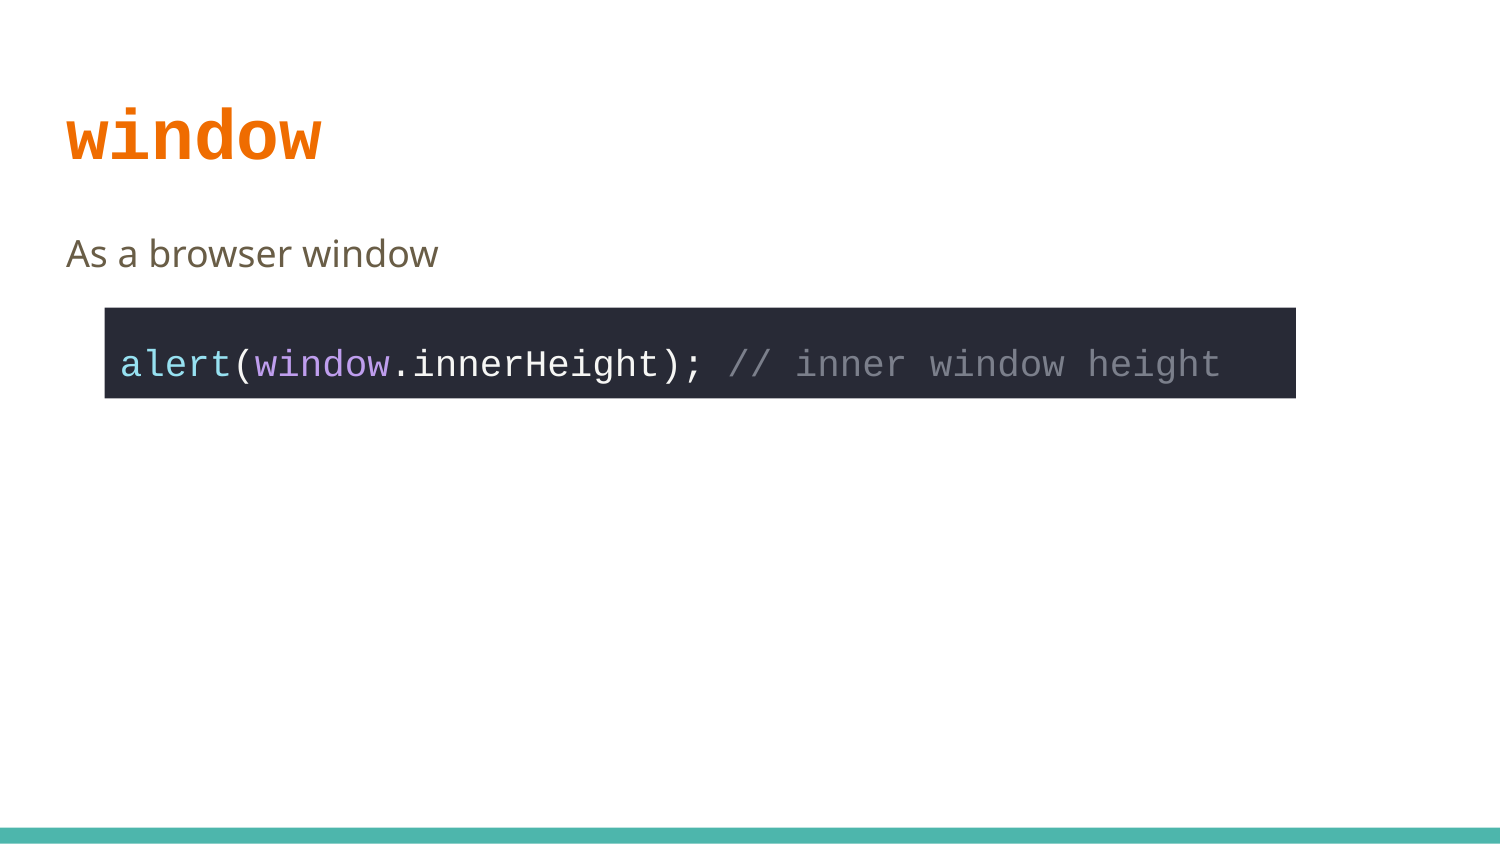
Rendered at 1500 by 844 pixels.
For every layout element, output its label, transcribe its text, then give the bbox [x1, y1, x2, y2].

text_box alert(window.innerHeight); // inner window height [104, 307, 1296, 399]
title window [51, 72, 1449, 189]
list As a browser window [51, 207, 1449, 750]
